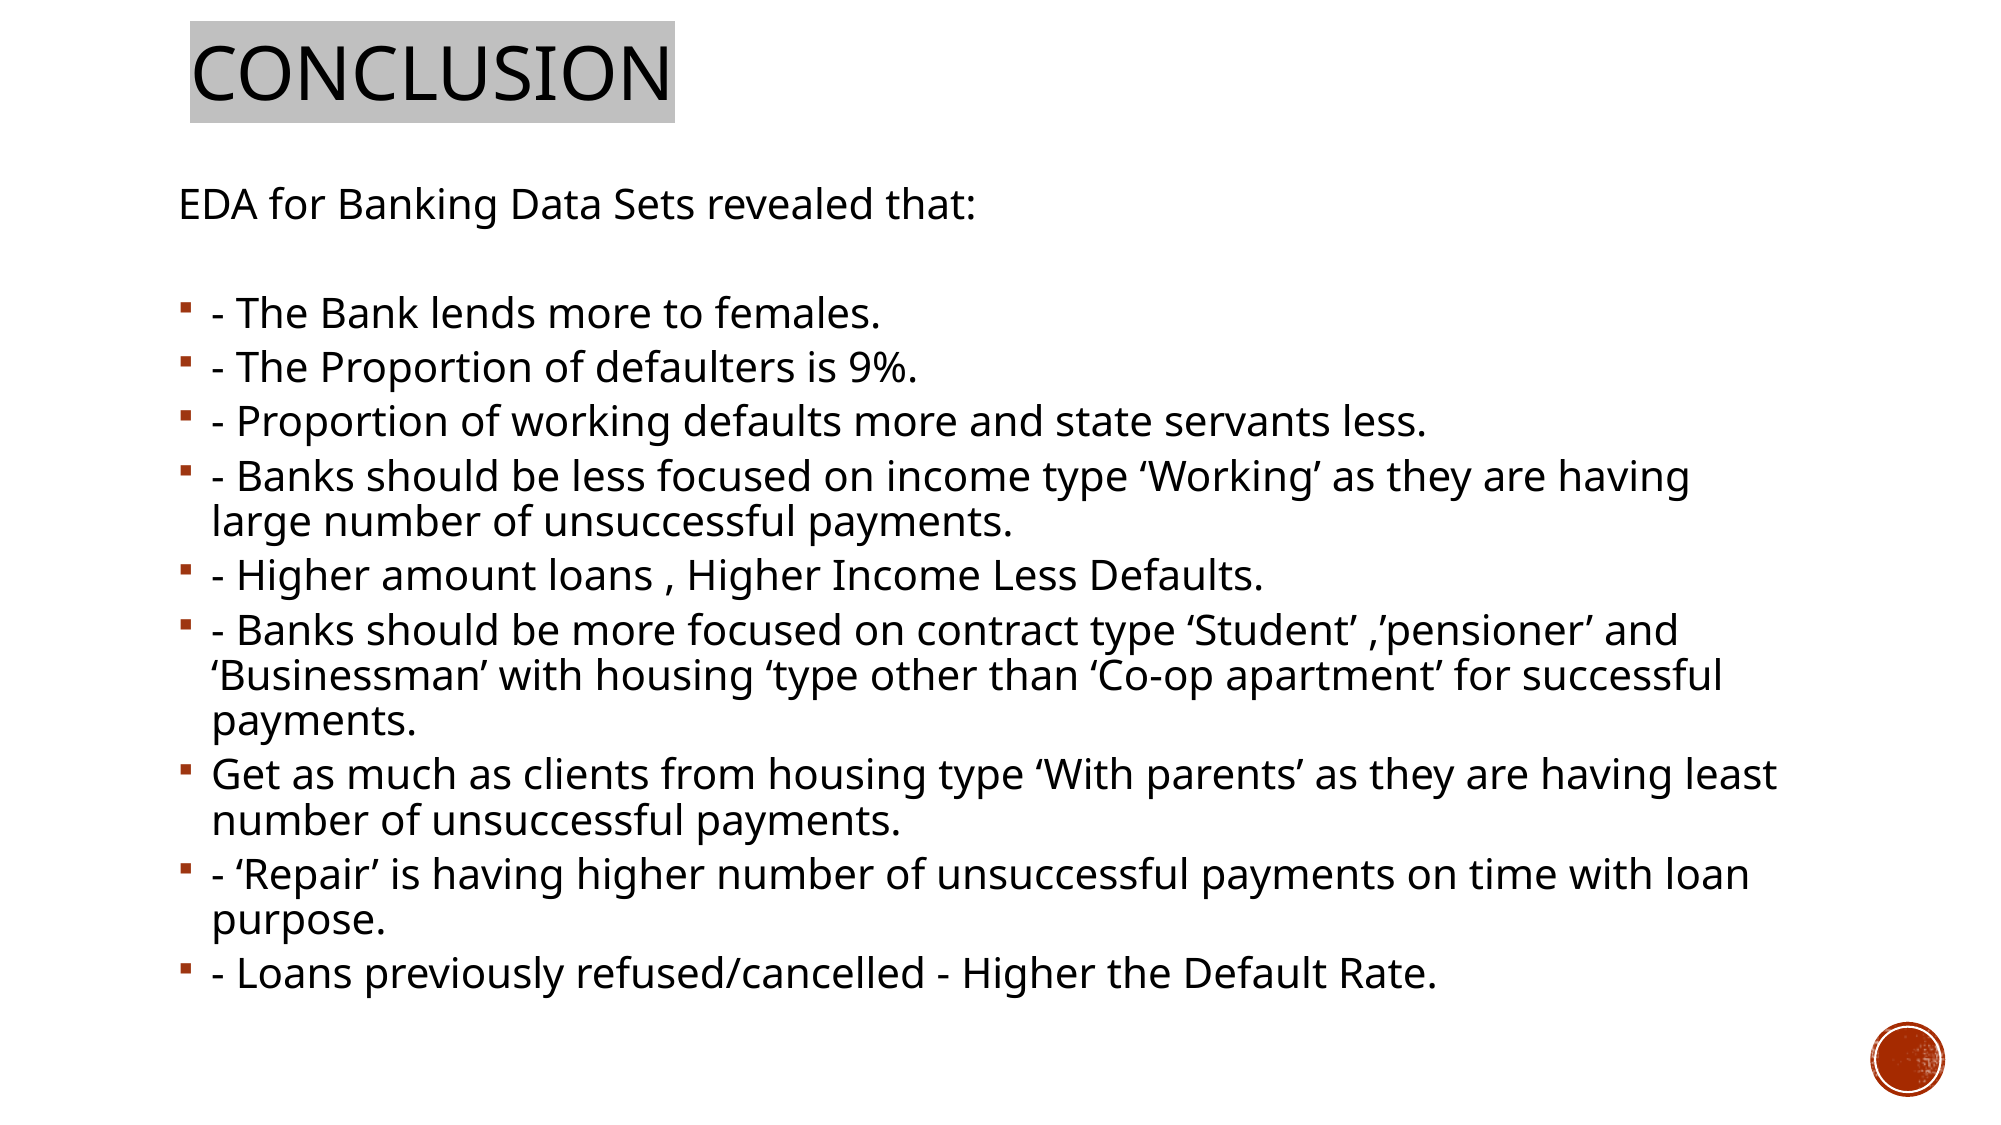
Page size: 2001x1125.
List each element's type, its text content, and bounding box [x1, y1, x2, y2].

list EDA for Banking Data Sets revealed that: - The Bank lends more to females. - The Proportion of defaulters is 9%. - Proportion of working defaults more and state servants less. - Banks should be less focused on income type ‘Working’ as they are having large number of unsuccessful payments. - Higher amount loans , Higher Income Less Defaults. - Banks should be more focused on contract type ‘Student’ ,’pensioner’ and ‘Businessman’ with housing ‘type other than ‘Co-op apartment’ for successful payments. Get as much as clients from housing type ‘With parents’ as they are having least number of unsuccessful payments. - ‘Repair’ is having higher number of unsuccessful payments on time with loan purpose. - Loans previously refused/cancelled - Higher the Default Rate. [162, 176, 1813, 1013]
title Conclusion [175, 21, 1826, 132]
